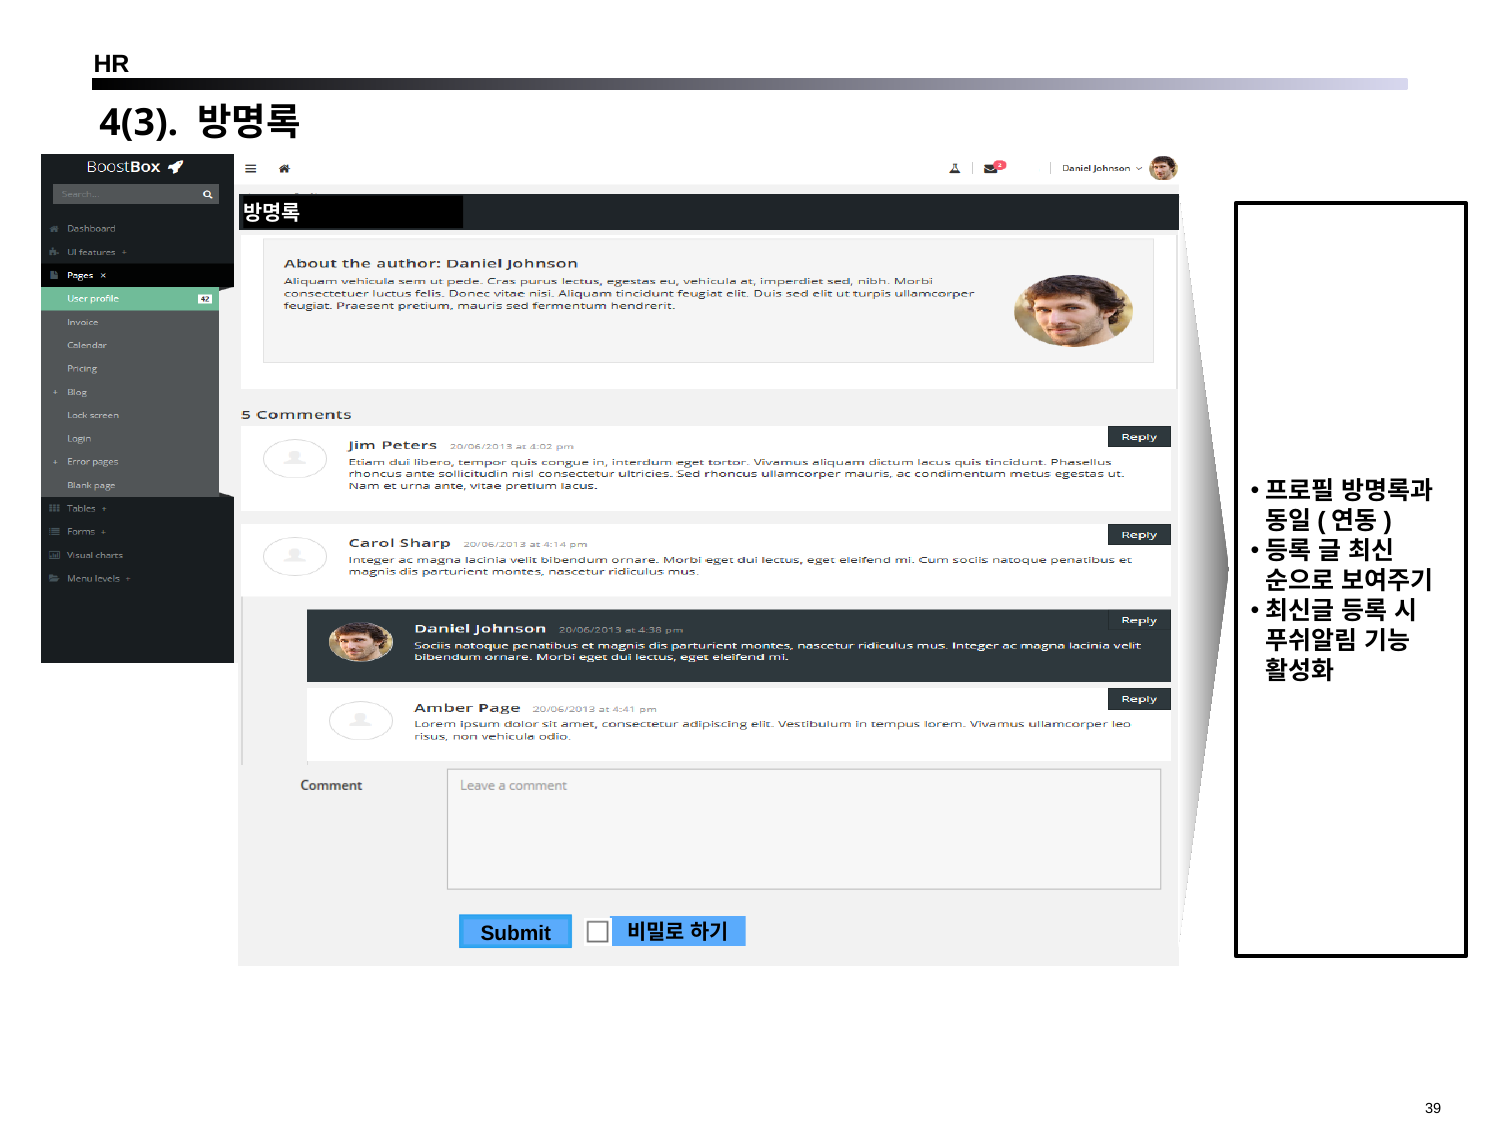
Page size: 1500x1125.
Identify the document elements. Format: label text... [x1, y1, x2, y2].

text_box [238, 236, 1179, 966]
text_box [1182, 233, 1230, 920]
text_box 4(3). 방명록 [99, 91, 1500, 225]
text_box HR [93, 47, 300, 78]
picture [41, 154, 1179, 663]
text_box 프로필 방명록과 동일(연동) 등록 글 최신 순으로 보여주기 최신글 등록 시 푸쉬알림 기능 활성화 [1235, 203, 1466, 957]
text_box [239, 194, 1179, 230]
picture [584, 918, 612, 946]
